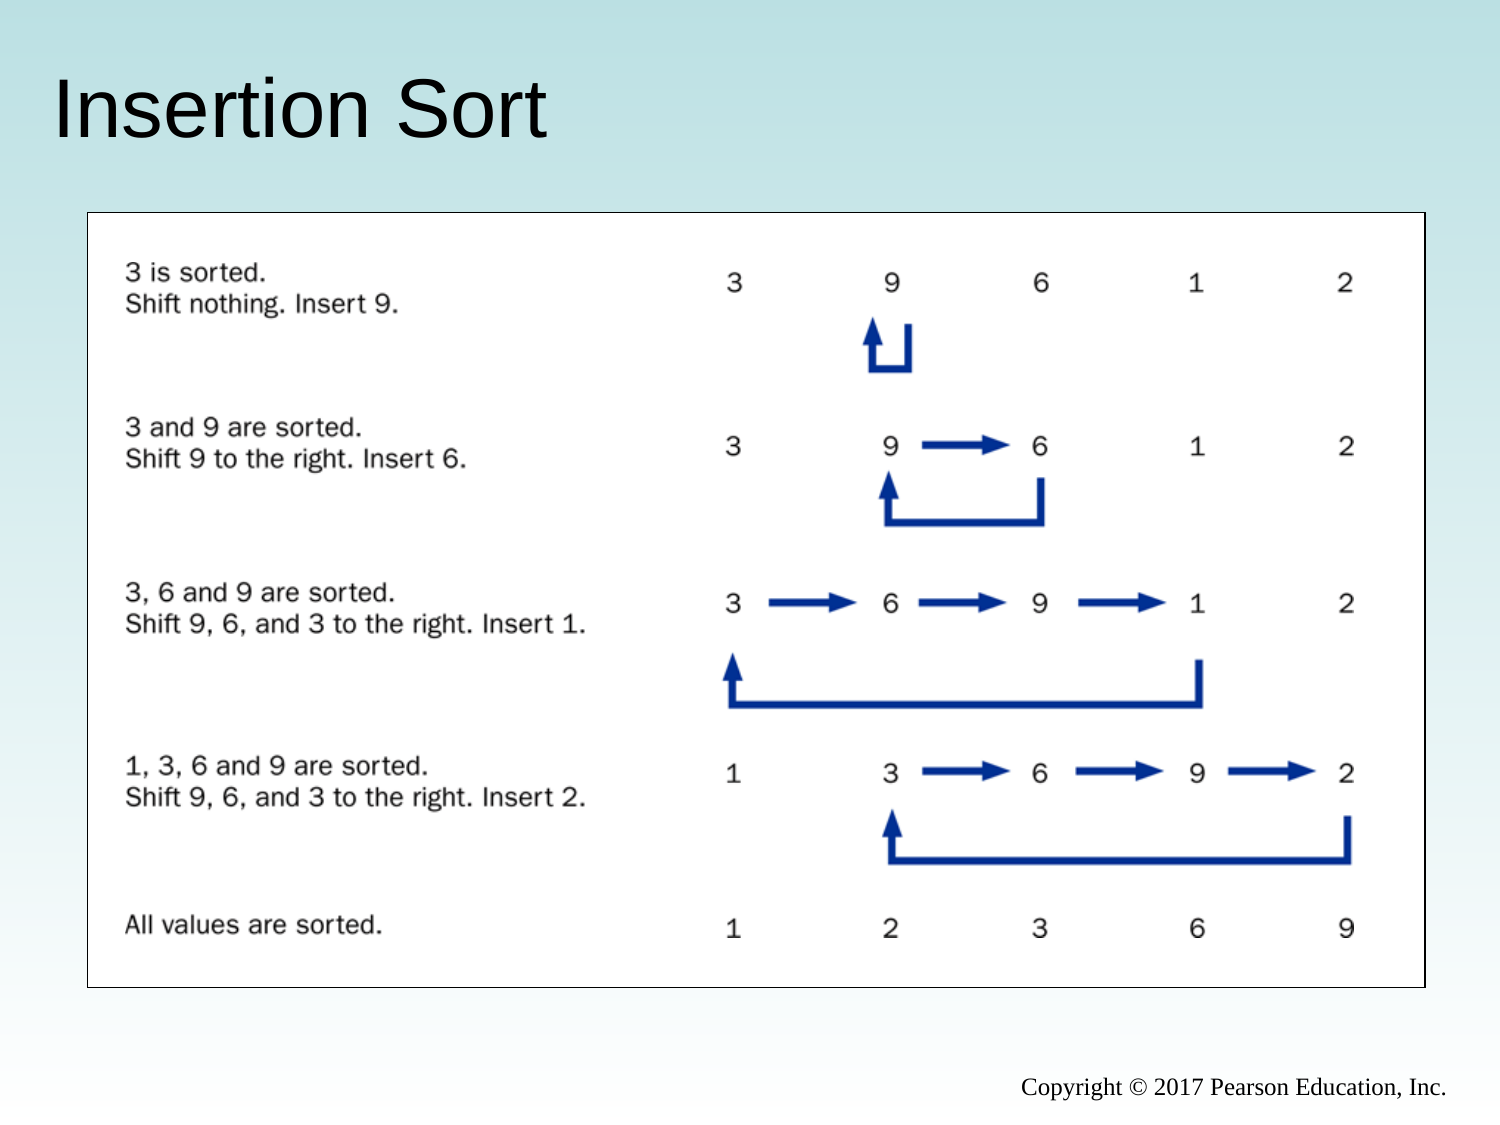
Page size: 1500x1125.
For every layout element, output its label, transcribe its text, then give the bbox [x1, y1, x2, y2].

title Insertion Sort [37, 45, 1463, 163]
footer Copyright © 2017 Pearson Education, Inc. [549, 1062, 1463, 1114]
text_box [87, 212, 1426, 988]
